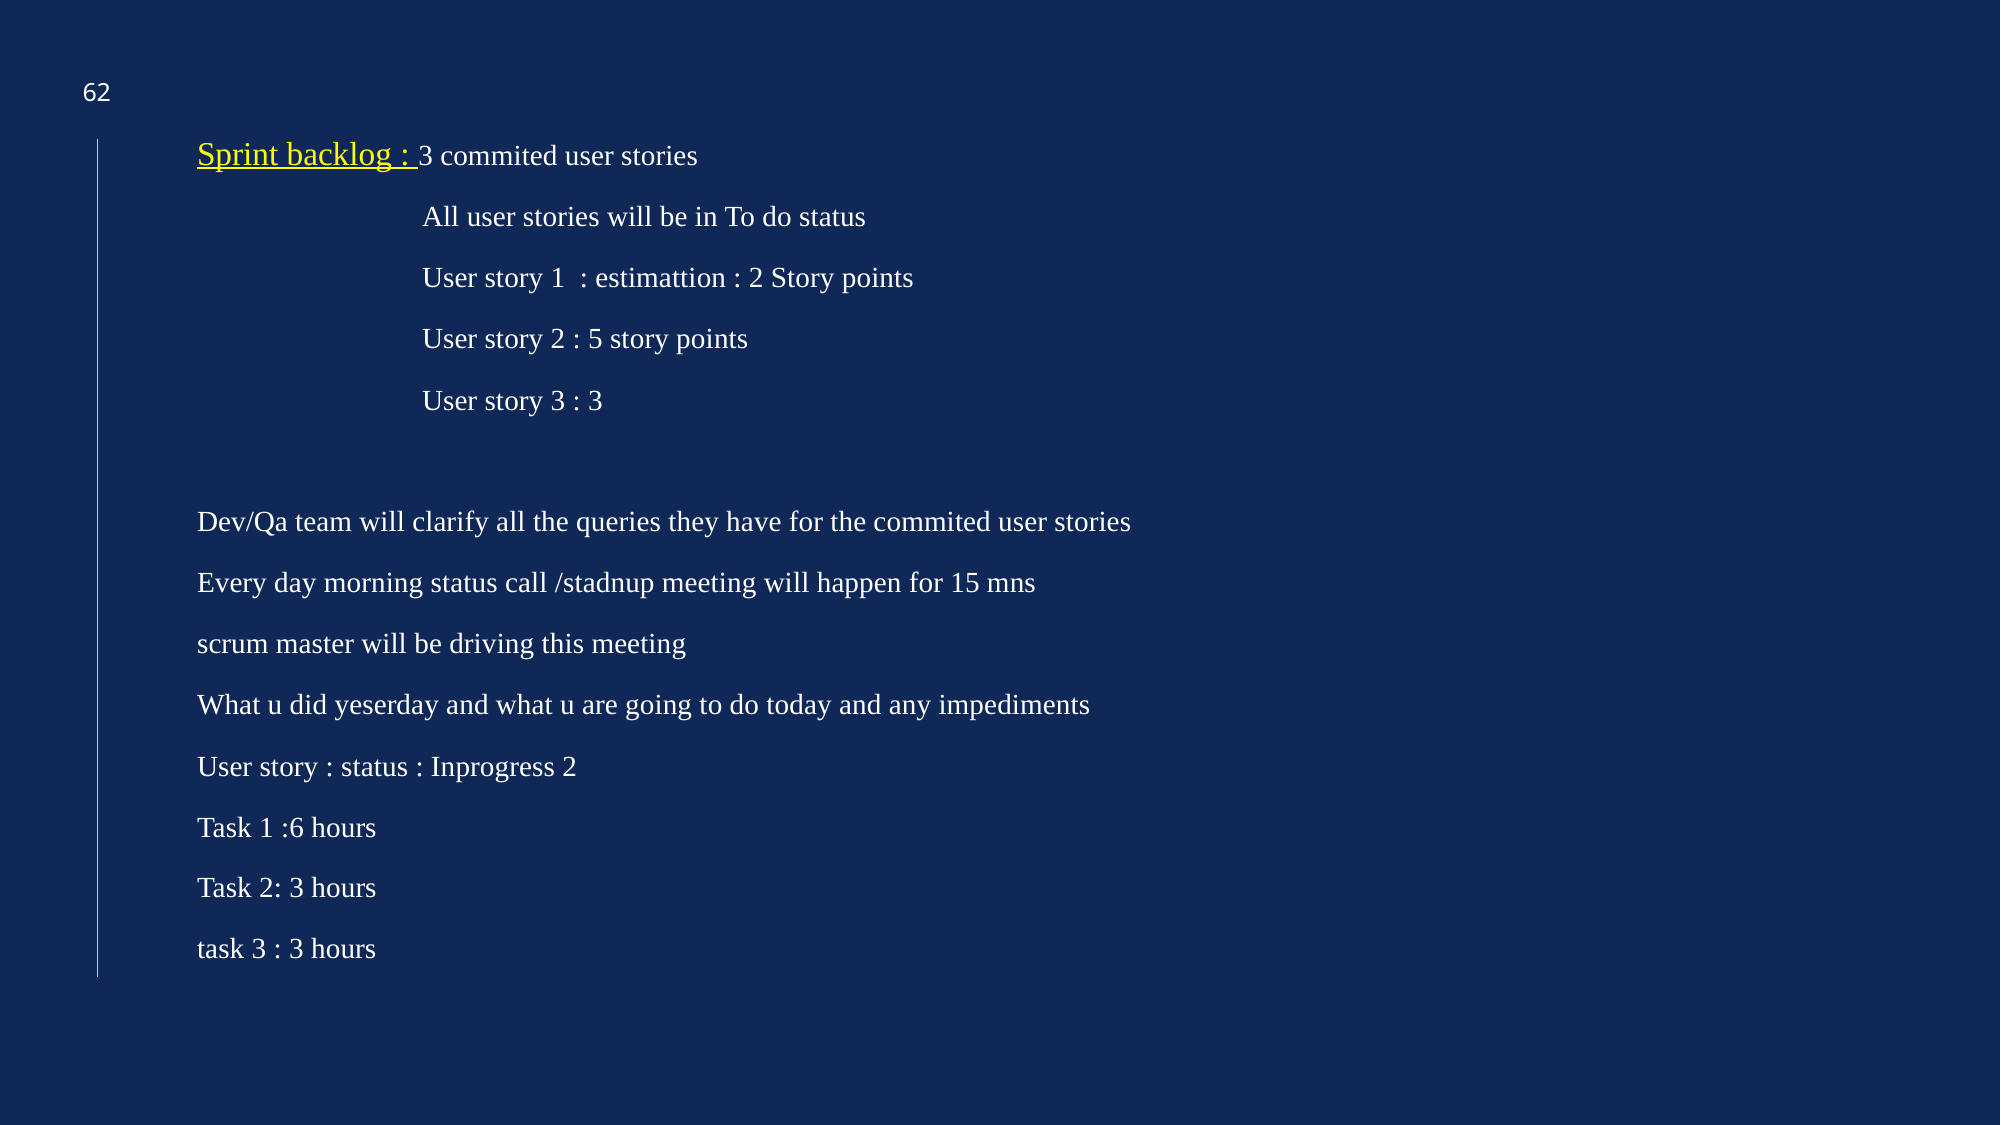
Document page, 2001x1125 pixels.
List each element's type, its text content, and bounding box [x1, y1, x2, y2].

text_box Sprint backlog : 3 commited user stories All user stories will be in To do status User story 1 : estimattion : 2 Story points User story 2 : 5 story points User story 3 : 3 Dev/Qa team will clarify all the queries they have for the commited user stories Every day morning status call /stadnup meeting will happen for 15 mns scrum master will be driving this meeting What u did yeserday and what u are going to do today and any impediments User story : status : Inprogress 2 Task 1 :6 hours Task 2: 3 hours task 3 : 3 hours [182, 118, 2000, 973]
slide_number 62 [53, 67, 140, 119]
